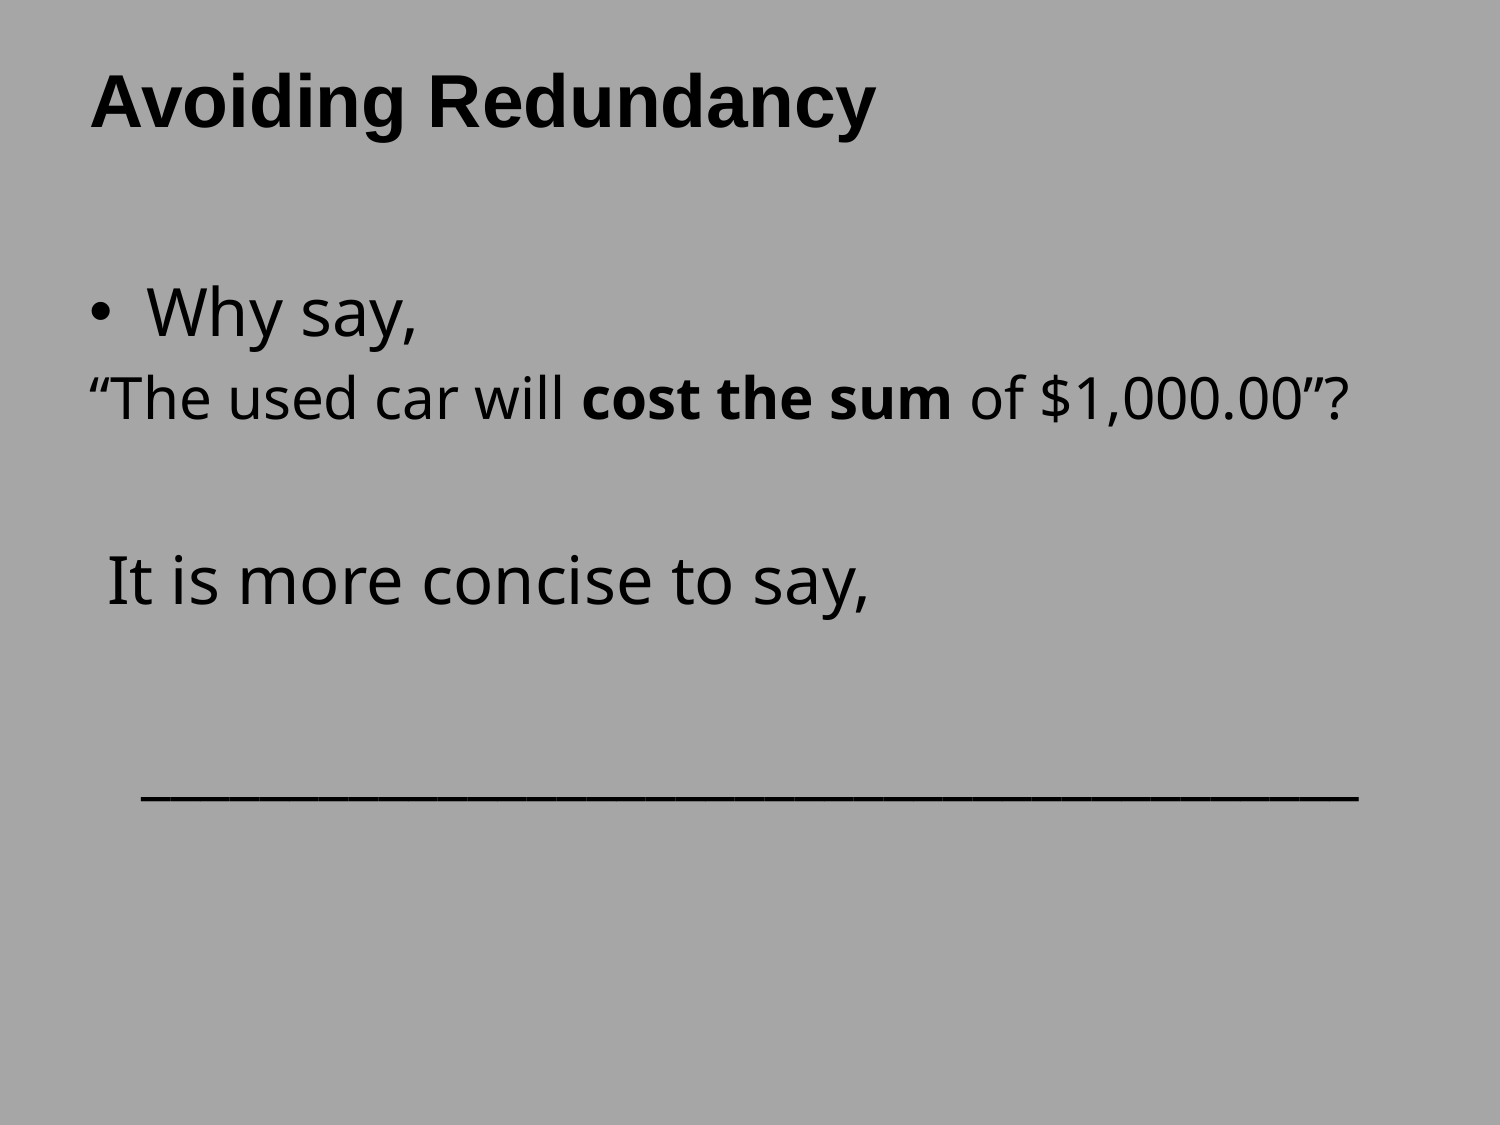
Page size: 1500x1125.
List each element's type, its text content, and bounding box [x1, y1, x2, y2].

list Why say, “The used car will cost the sum of $1,000.00”? It is more concise to say, _________________________________________ [75, 262, 1425, 1005]
title Avoiding Redundancy [75, 45, 1425, 163]
